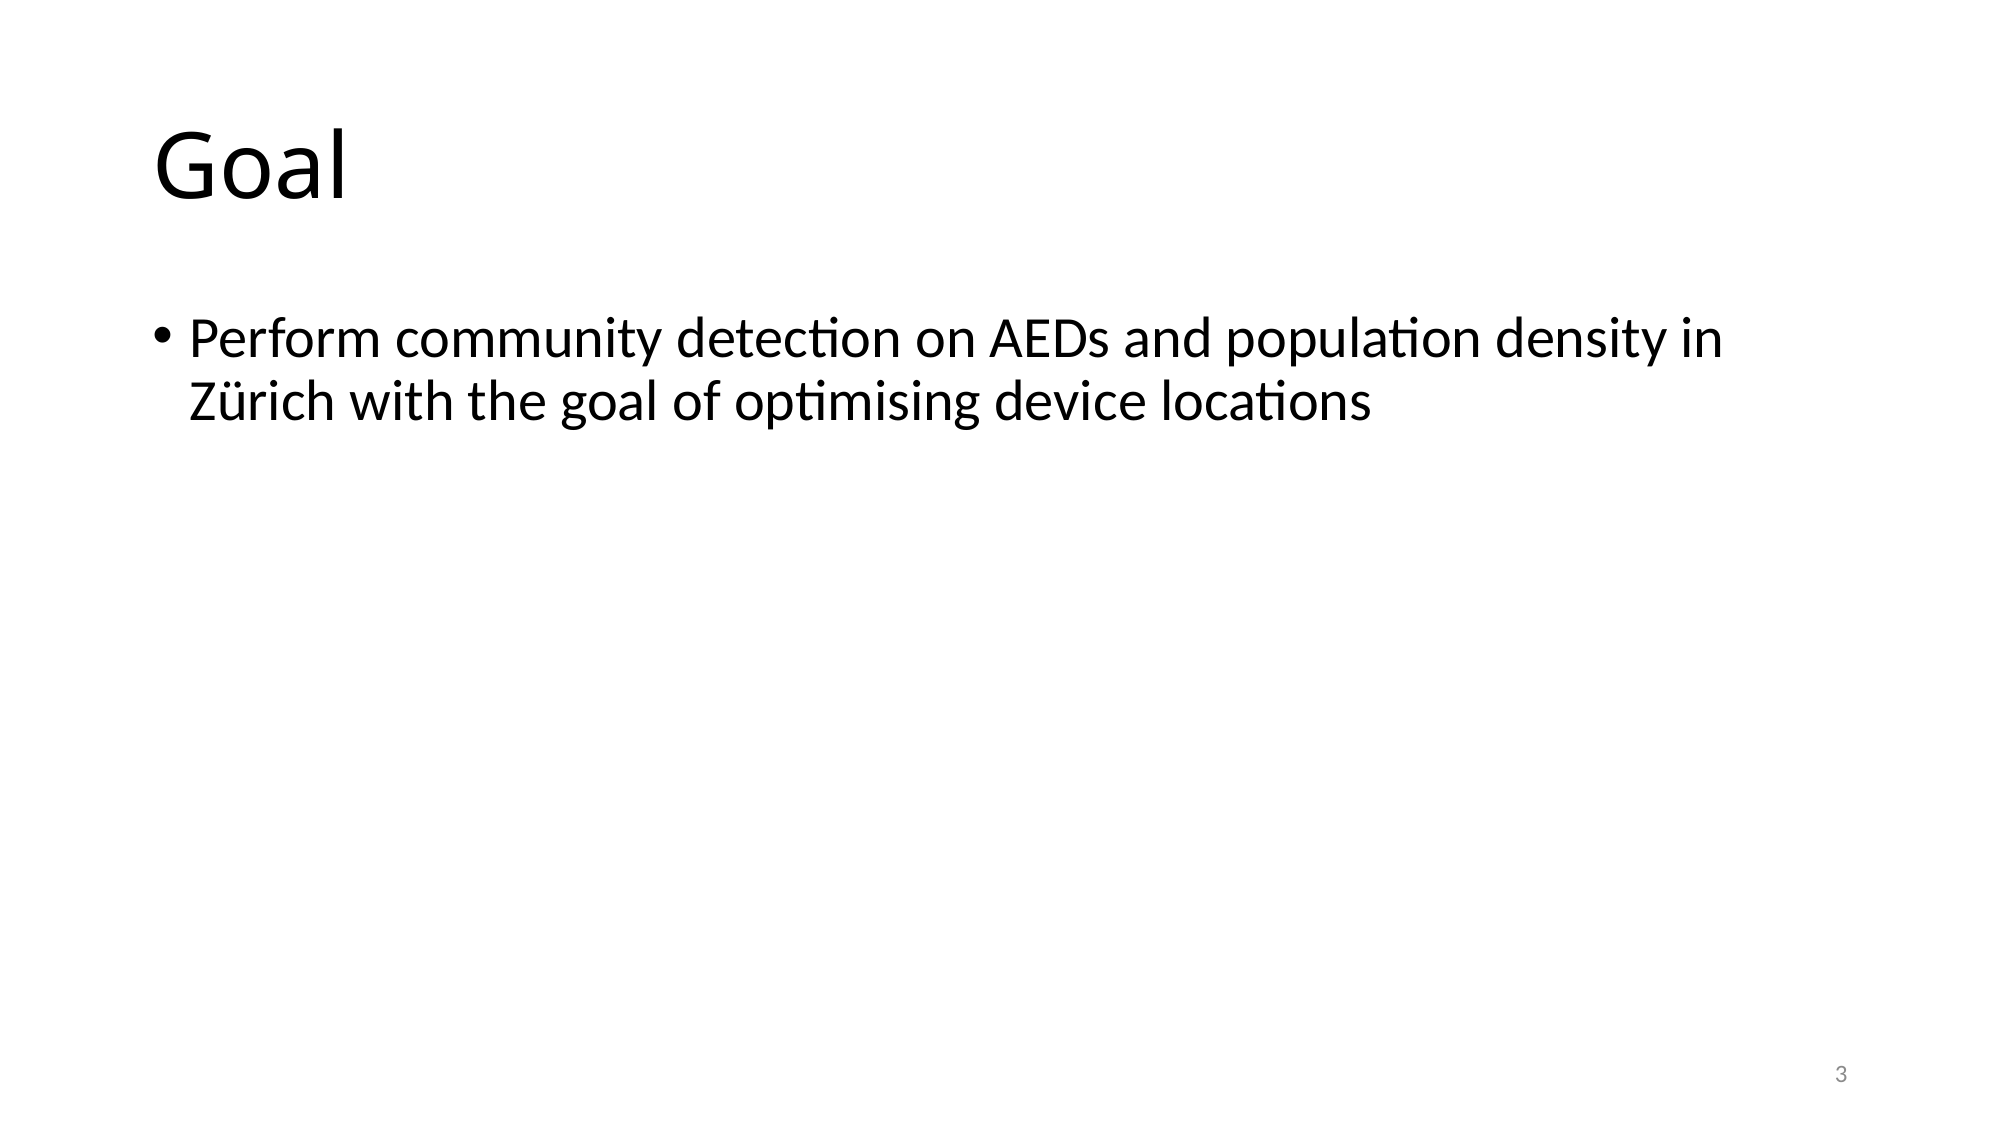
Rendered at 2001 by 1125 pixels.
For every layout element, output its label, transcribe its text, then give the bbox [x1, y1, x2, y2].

list Perform community detection on AEDs and population density in Zürich with the goal of optimising device locations [137, 299, 1863, 1014]
slide_number 3 [1412, 1042, 1863, 1103]
title Goal [137, 59, 1863, 278]
